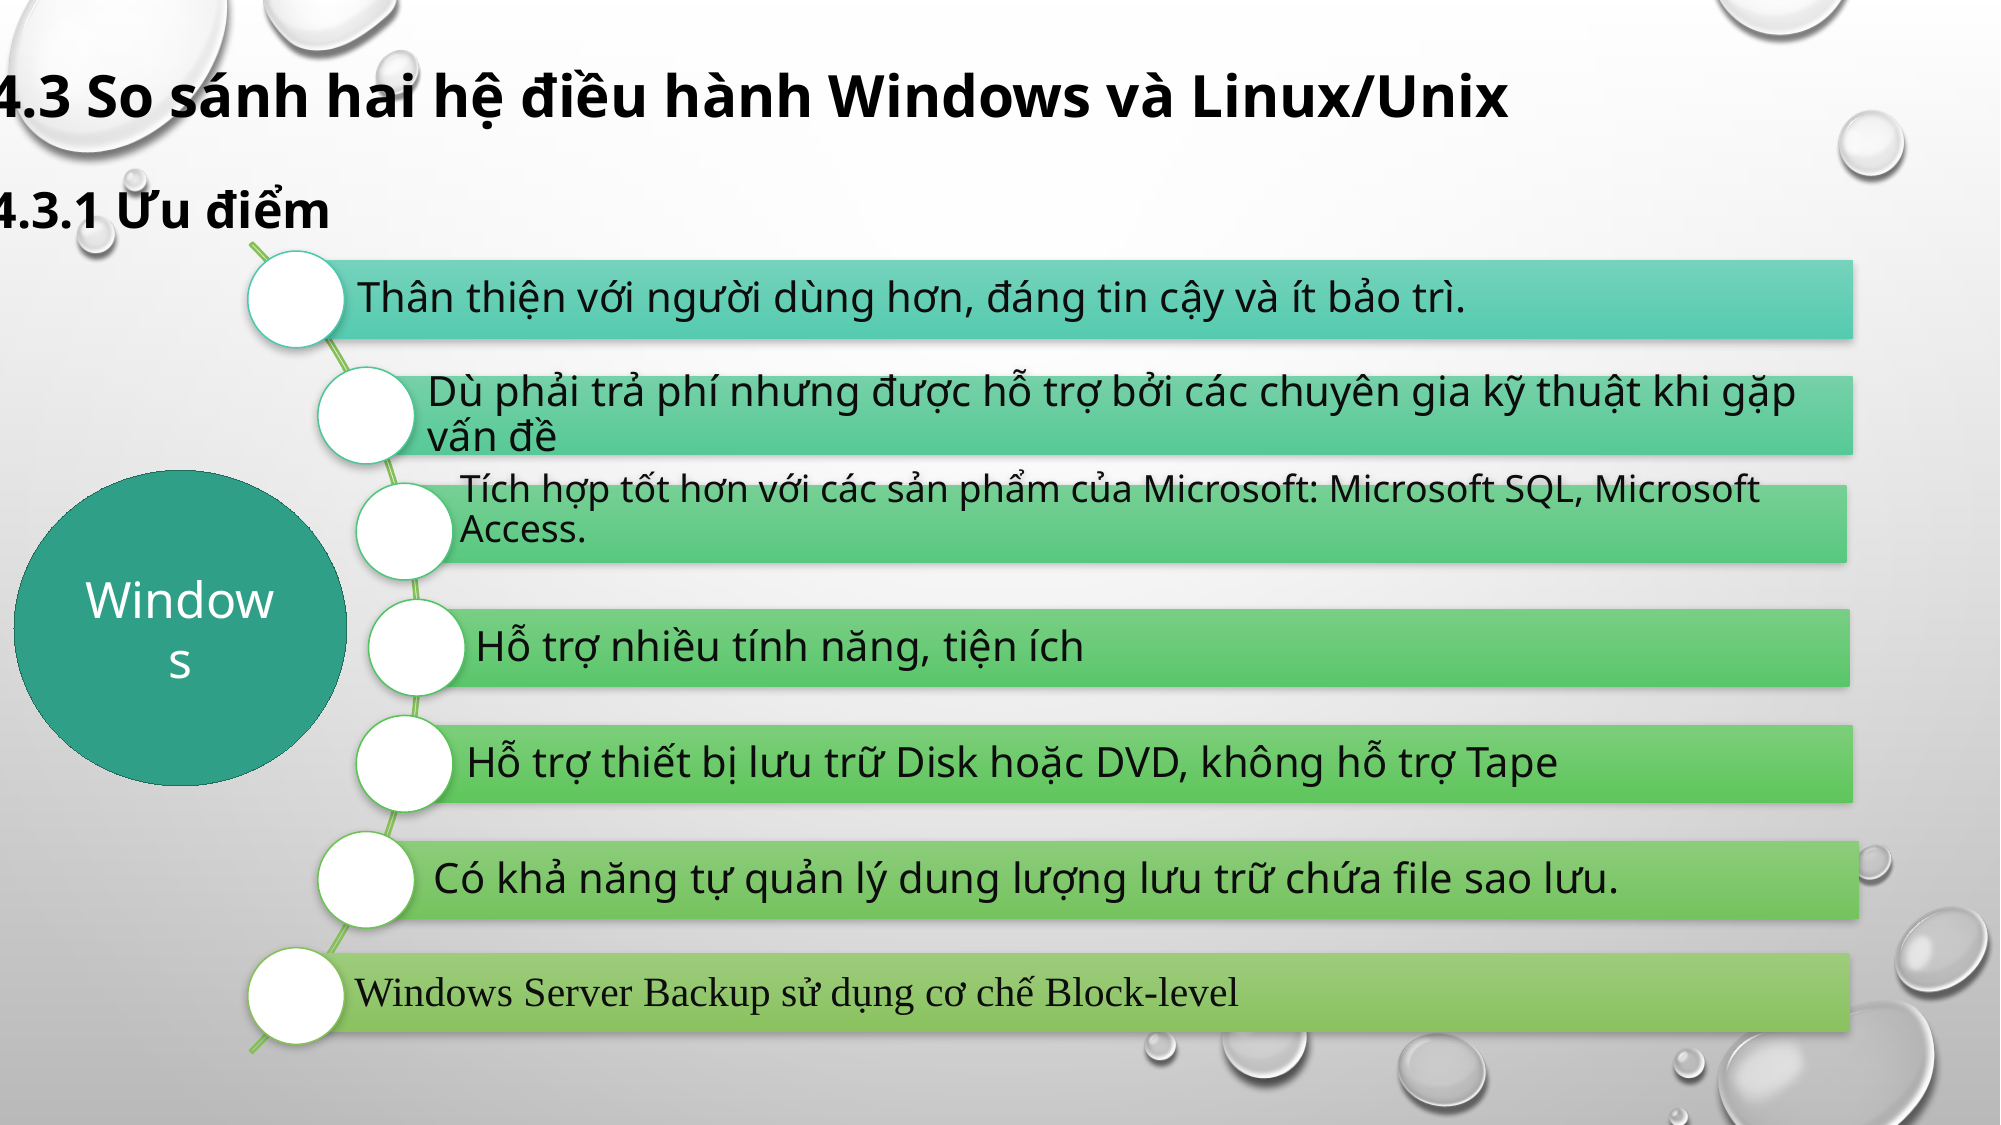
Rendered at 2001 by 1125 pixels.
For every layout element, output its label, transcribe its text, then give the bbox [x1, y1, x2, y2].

picture [0, 0, 2000, 1125]
text_box Windows [13, 470, 231, 786]
text_box 4.3 So sánh hai hệ điều hành Windows và Linux/Unix 4.3.1 Ưu điểm [0, 51, 1525, 292]
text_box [236, 221, 1865, 1074]
